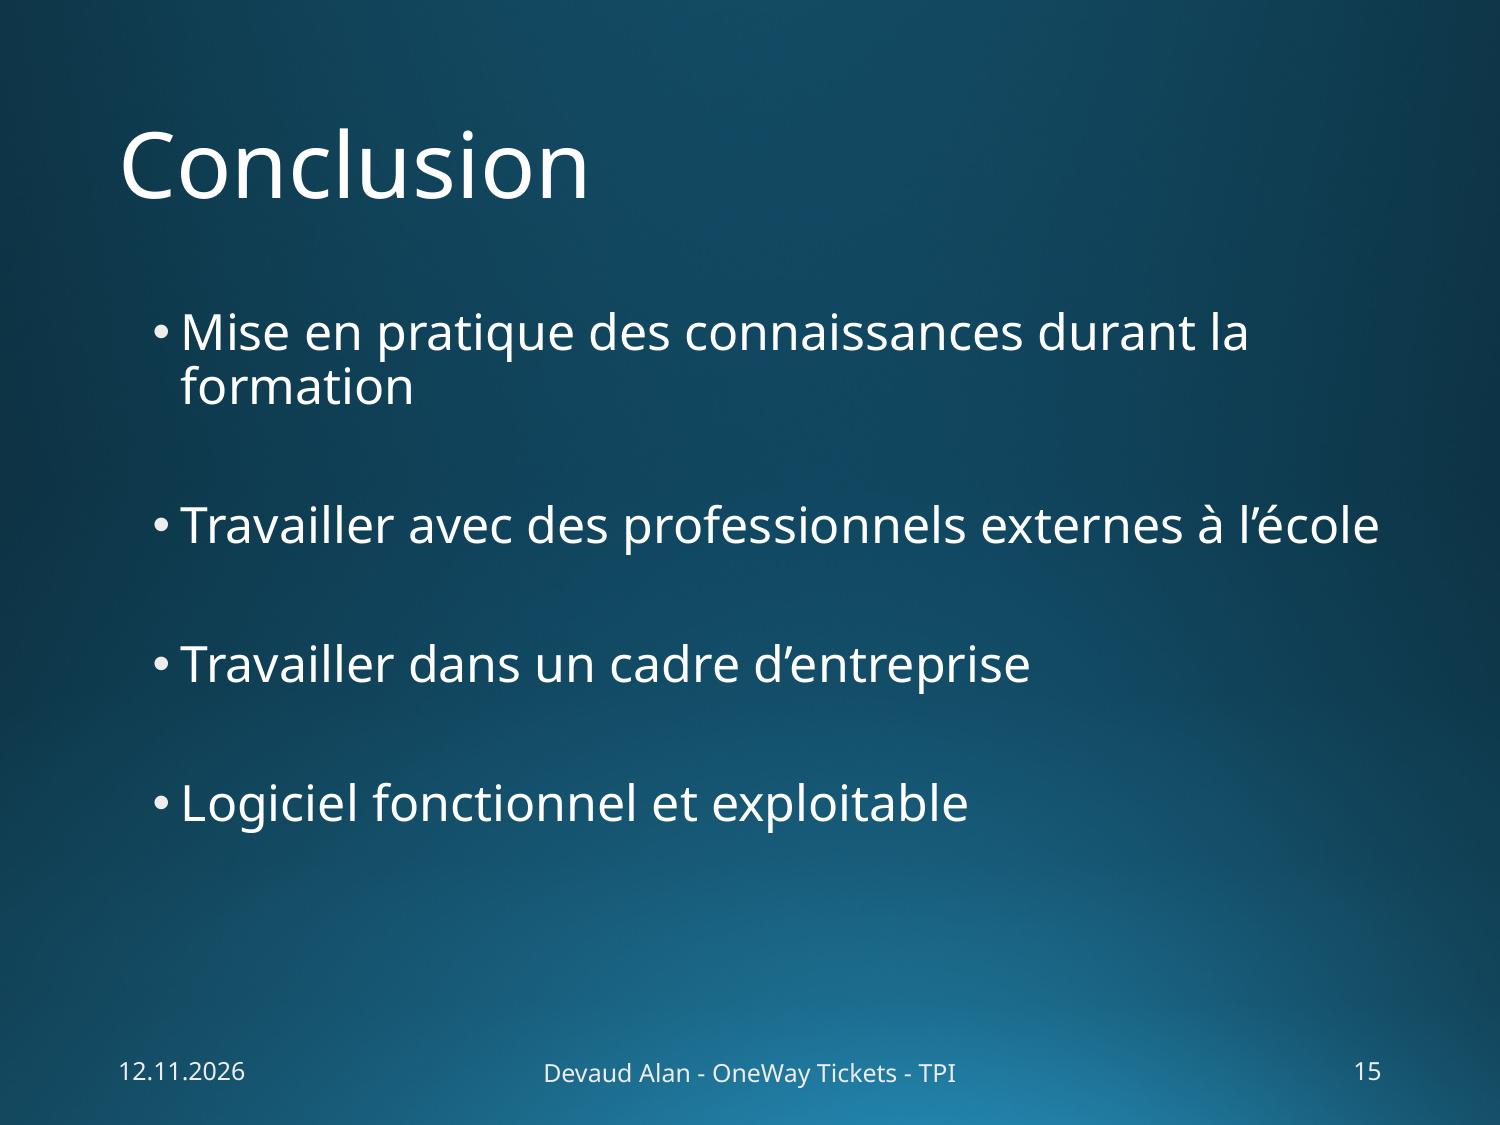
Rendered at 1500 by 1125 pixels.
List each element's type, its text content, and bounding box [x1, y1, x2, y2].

footer Devaud Alan - OneWay Tickets - TPI [496, 1042, 1004, 1103]
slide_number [103, 1042, 441, 1103]
title Conclusion [103, 59, 1397, 278]
list Mise en pratique des connaissances durant la formation Travailler avec des professionnels externes à l’école Travailler dans un cadre d’entreprise Logiciel fonctionnel et exploitable [137, 299, 1397, 1014]
picture [0, 0, 1500, 1125]
slide_number 15 [1059, 1042, 1397, 1103]
